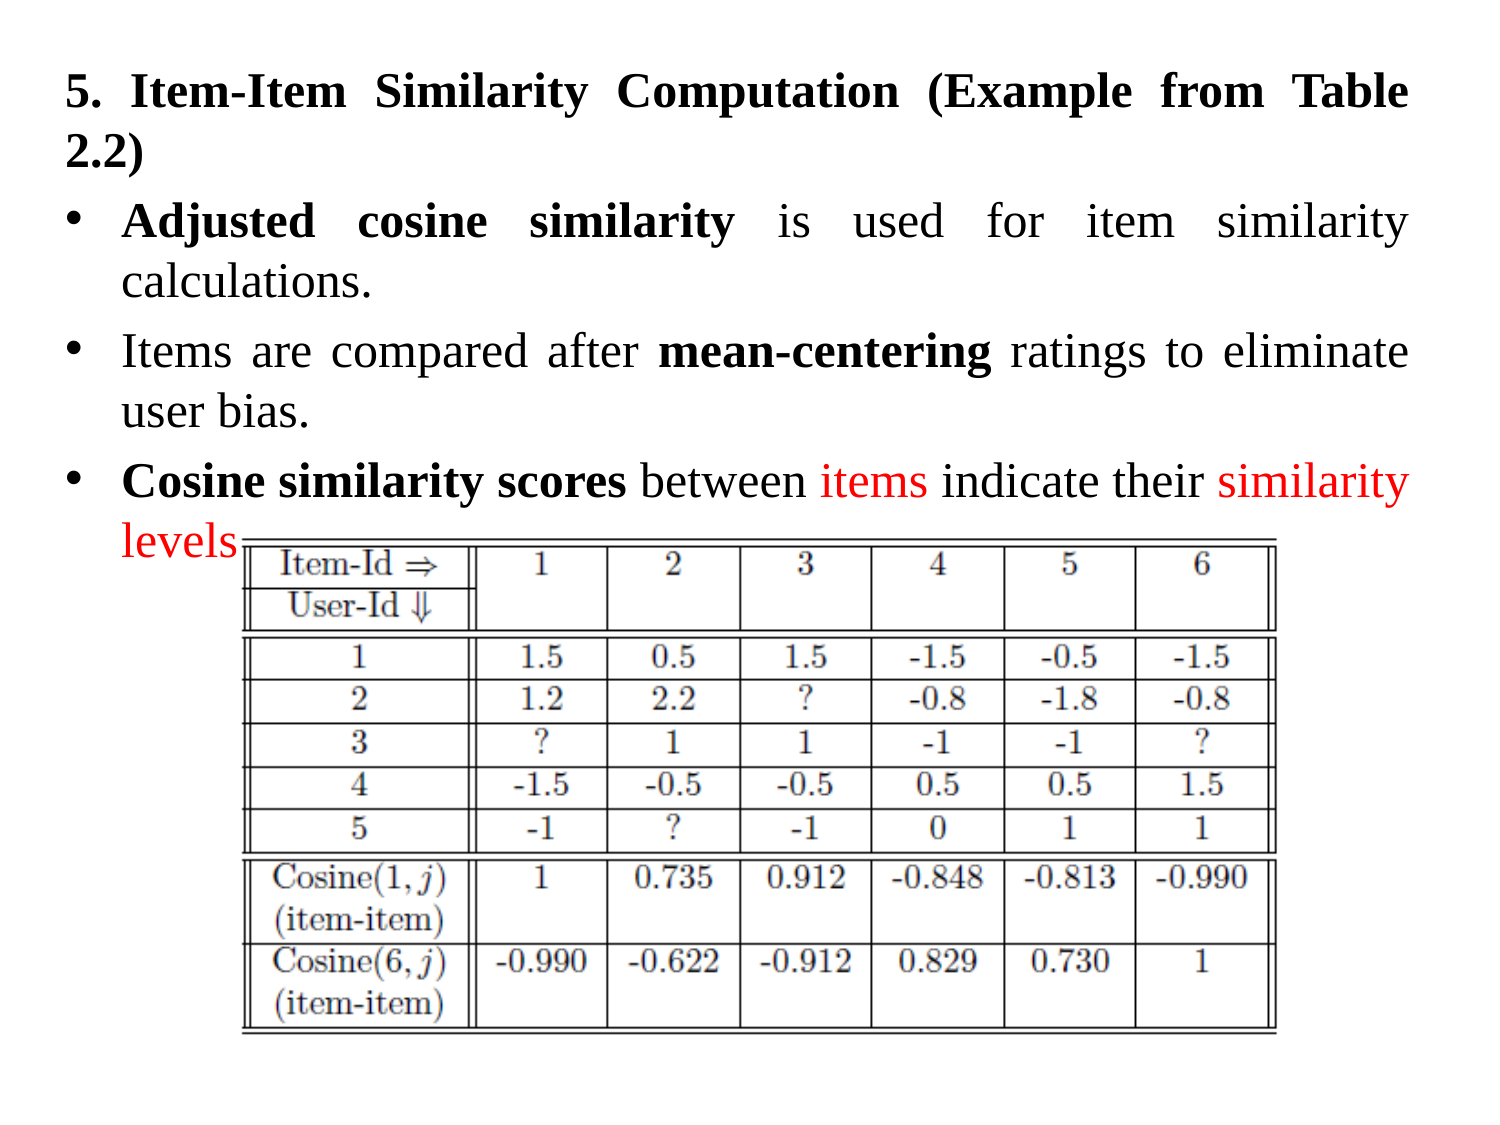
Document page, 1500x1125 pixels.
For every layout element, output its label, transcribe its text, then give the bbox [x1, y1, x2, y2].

picture [237, 537, 1288, 1040]
list 5. Item-Item Similarity Computation (Example from Table 2.2) Adjusted cosine similarity is used for item similarity calculations. Items are compared after mean-centering ratings to eliminate user bias. Cosine similarity scores between items indicate their similarity levels. [50, 50, 1425, 1005]
